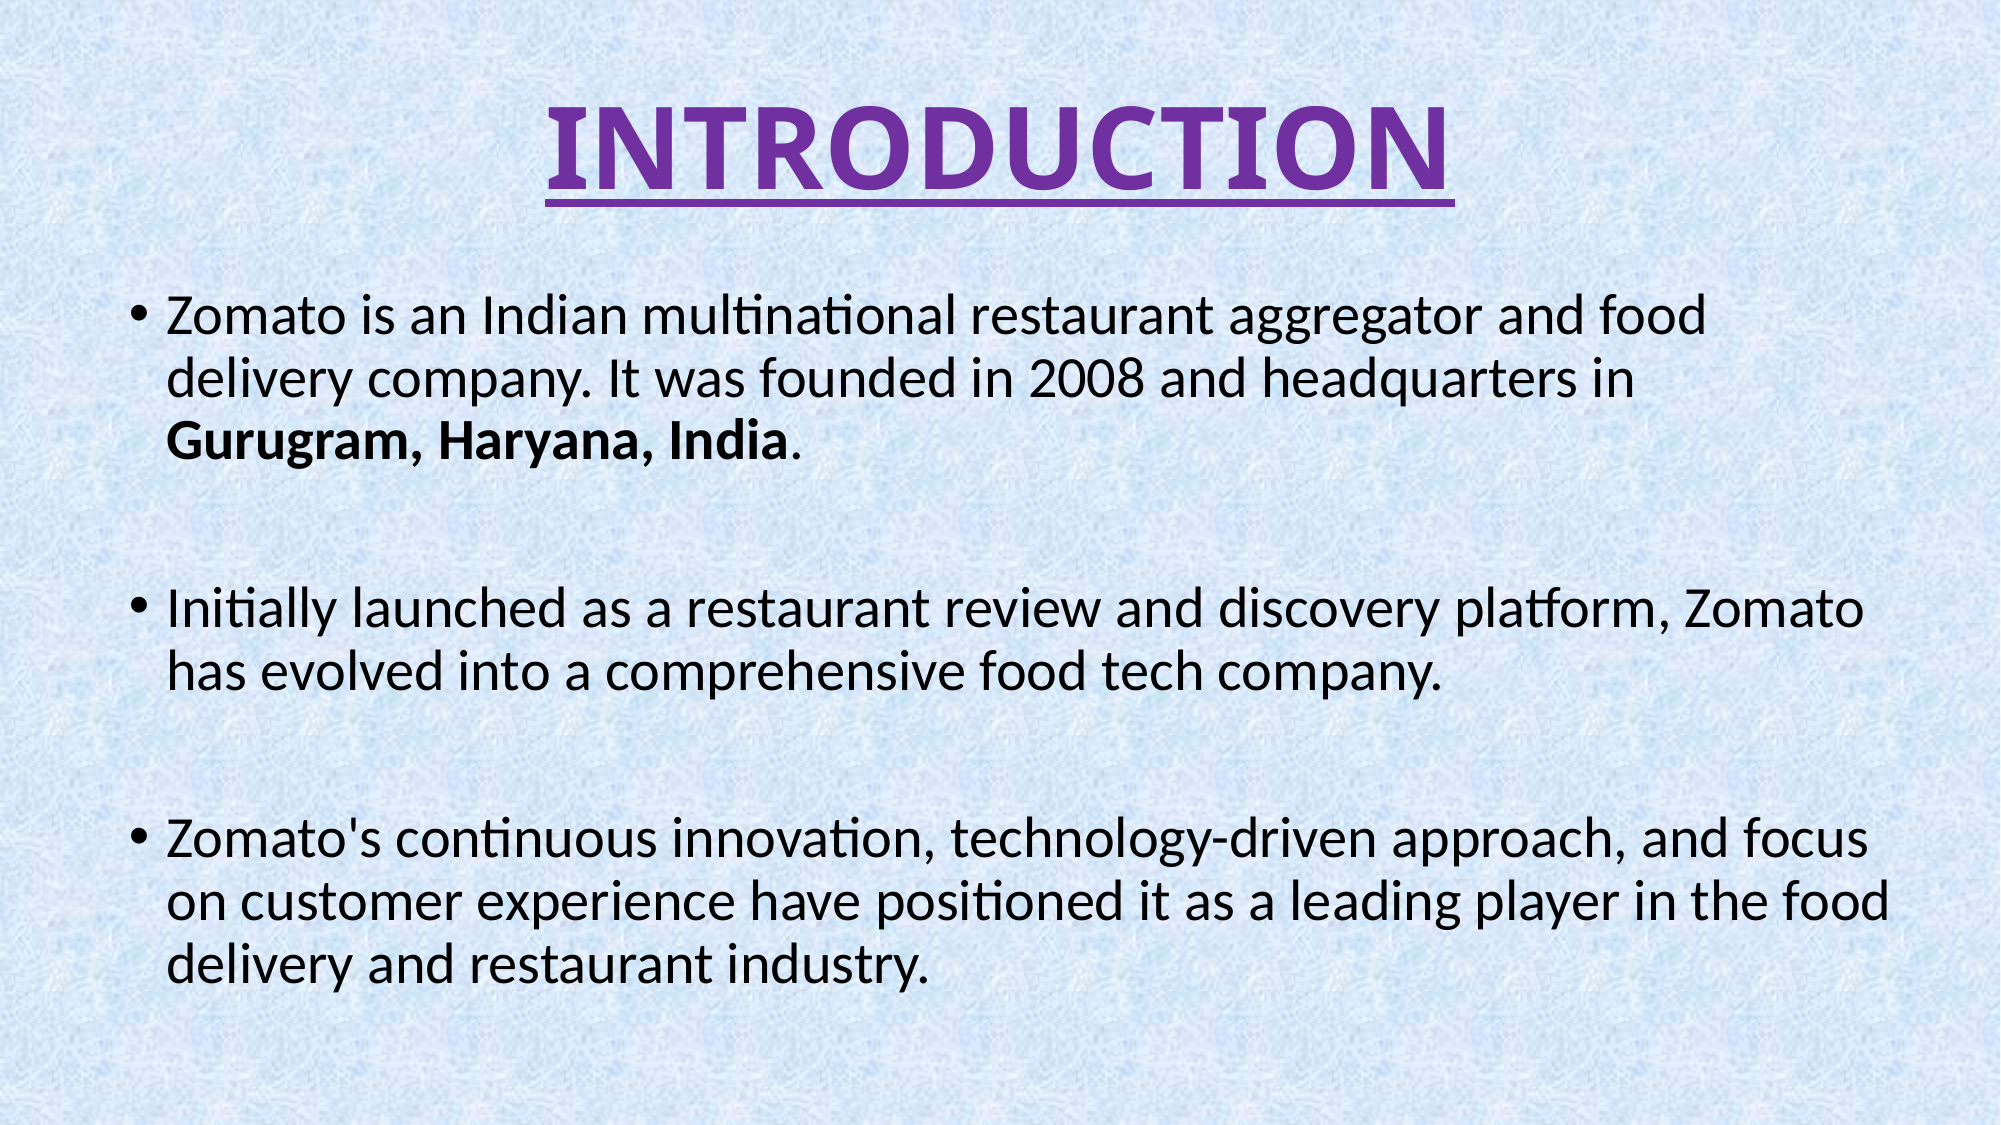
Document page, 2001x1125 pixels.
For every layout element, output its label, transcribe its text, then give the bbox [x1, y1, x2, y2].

list Zomato is an Indian multinational restaurant aggregator and food delivery company. It was founded in 2008 and headquarters in Gurugram, Haryana, India. Initially launched as a restaurant review and discovery platform, Zomato has evolved into a comprehensive food tech company. Zomato's continuous innovation, technology-driven approach, and focus on customer experience have positioned it as a leading player in the food delivery and restaurant industry. [114, 276, 1922, 1014]
picture [0, 0, 2001, 1125]
title INTRODUCTION [137, 59, 1863, 247]
